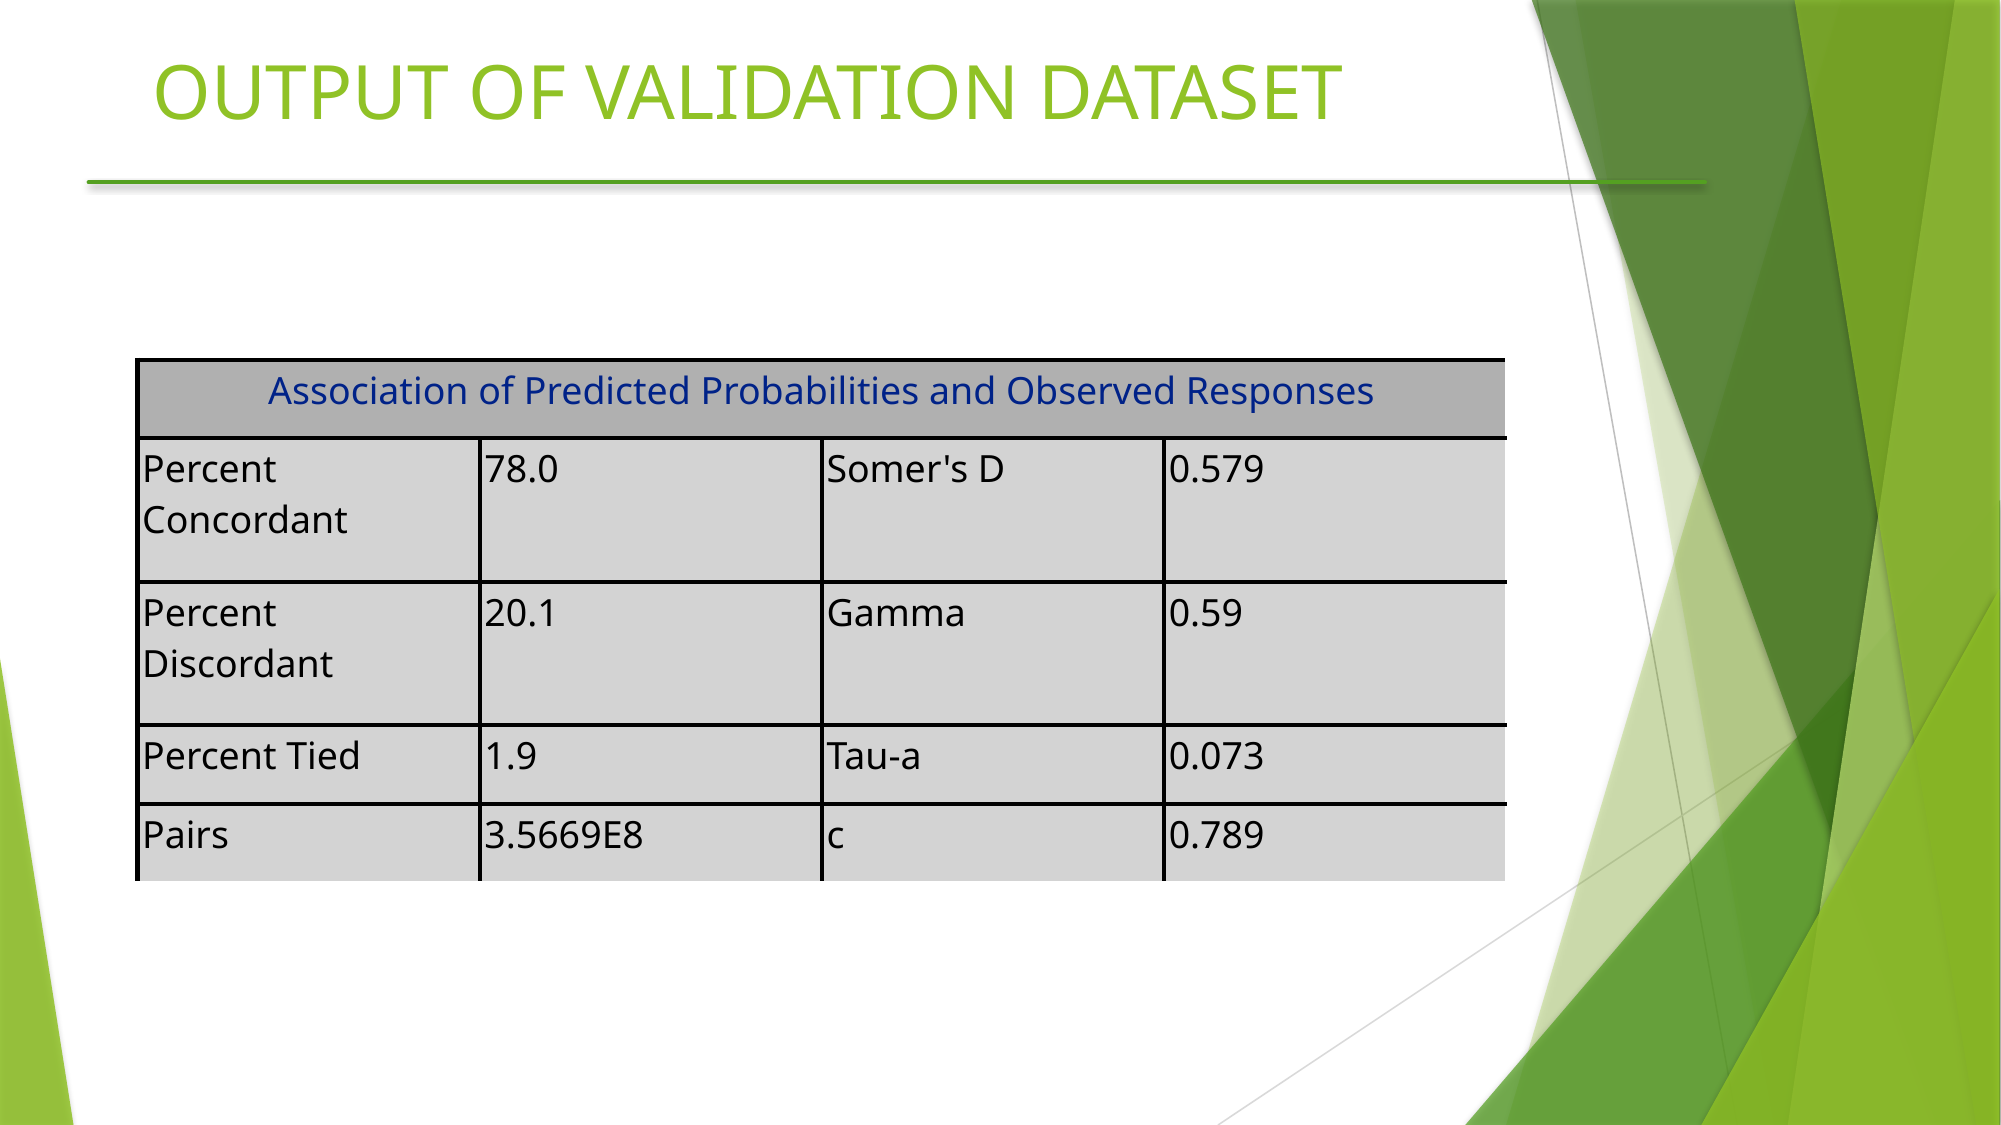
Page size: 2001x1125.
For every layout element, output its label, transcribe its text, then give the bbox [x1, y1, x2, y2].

table_cell Percent Concordant [140, 440, 478, 580]
table_cell Percent Discordant [140, 584, 478, 723]
table_cell Pairs [140, 806, 478, 881]
table_header Association of Predicted Probabilities and Observed Responses [140, 362, 1505, 436]
table_cell 1.9 [482, 727, 820, 802]
table_cell 0.073 [1166, 727, 1505, 802]
table_cell 3.5669E8 [482, 806, 820, 881]
table_cell 0.789 [1166, 806, 1505, 881]
table_cell 0.59 [1166, 584, 1505, 723]
table_cell c [824, 806, 1162, 881]
table_cell Percent Tied [140, 727, 478, 802]
title OUTPUT OF VALIDATION DATASET [137, 36, 1863, 255]
text_box [0, 7, 1588, 68]
table_cell Gamma [824, 584, 1162, 723]
table_cell Tau-a [824, 727, 1162, 802]
table_cell 20.1 [482, 584, 820, 723]
table_cell Somer's D [824, 440, 1162, 580]
table_cell 78.0 [482, 440, 820, 580]
table_cell 0.579 [1166, 440, 1505, 580]
